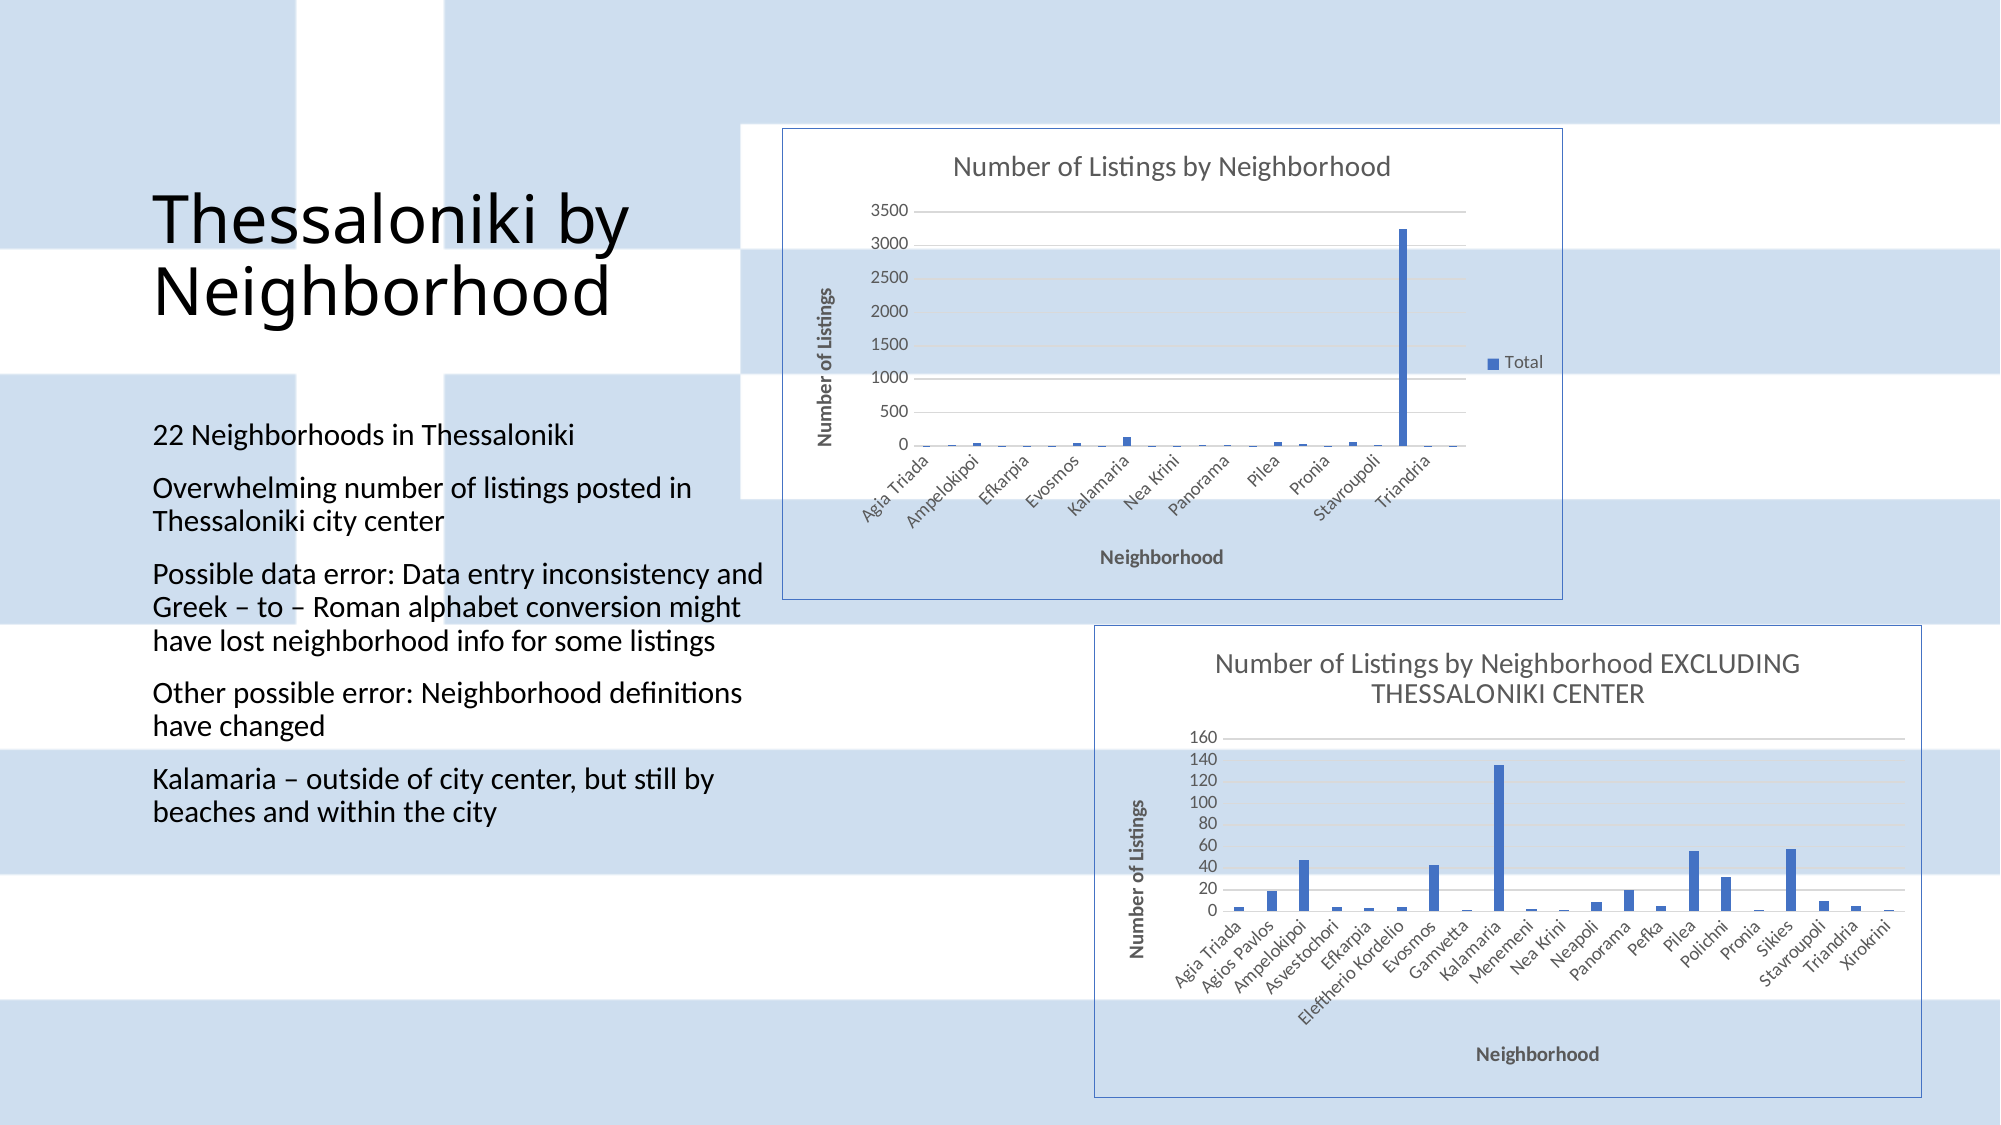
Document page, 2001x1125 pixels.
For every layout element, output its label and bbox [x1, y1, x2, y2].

picture [0, 0, 2000, 1125]
chart [1094, 625, 1922, 1098]
chart [782, 128, 1563, 600]
